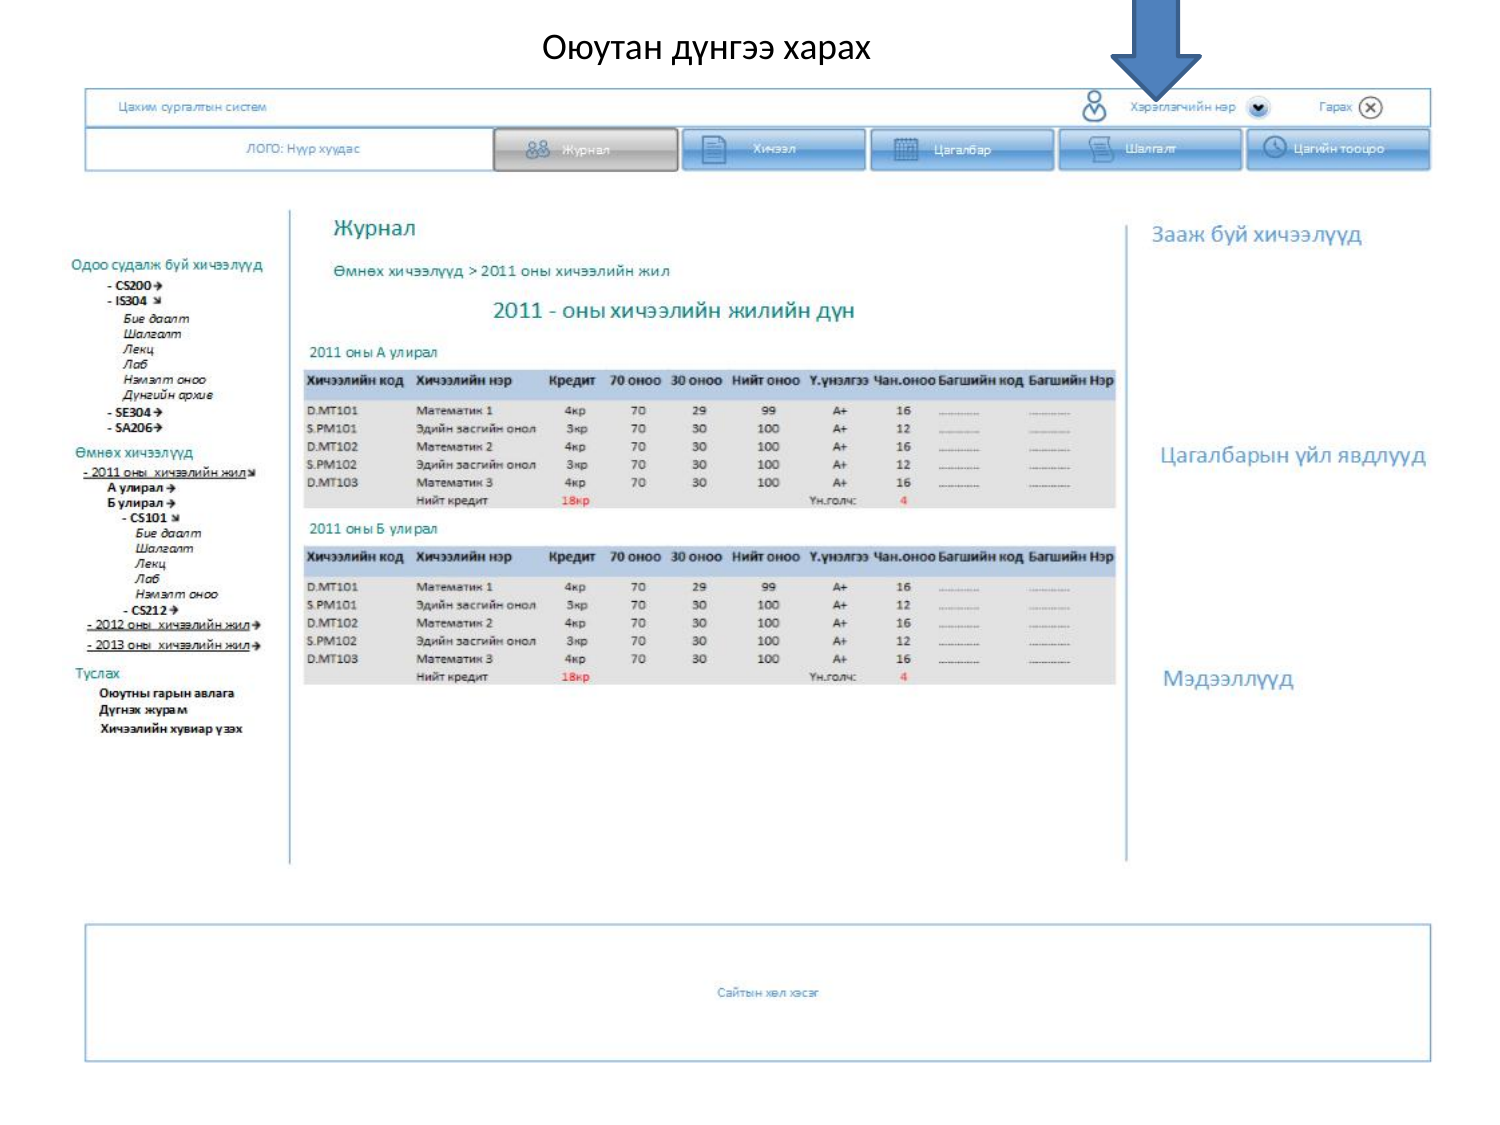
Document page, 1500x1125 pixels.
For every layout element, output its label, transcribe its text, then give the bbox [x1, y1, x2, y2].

text_box [1110, 0, 1202, 86]
picture [62, 87, 1438, 1063]
text_box Оюутан дүнгээ харах [527, 14, 896, 75]
